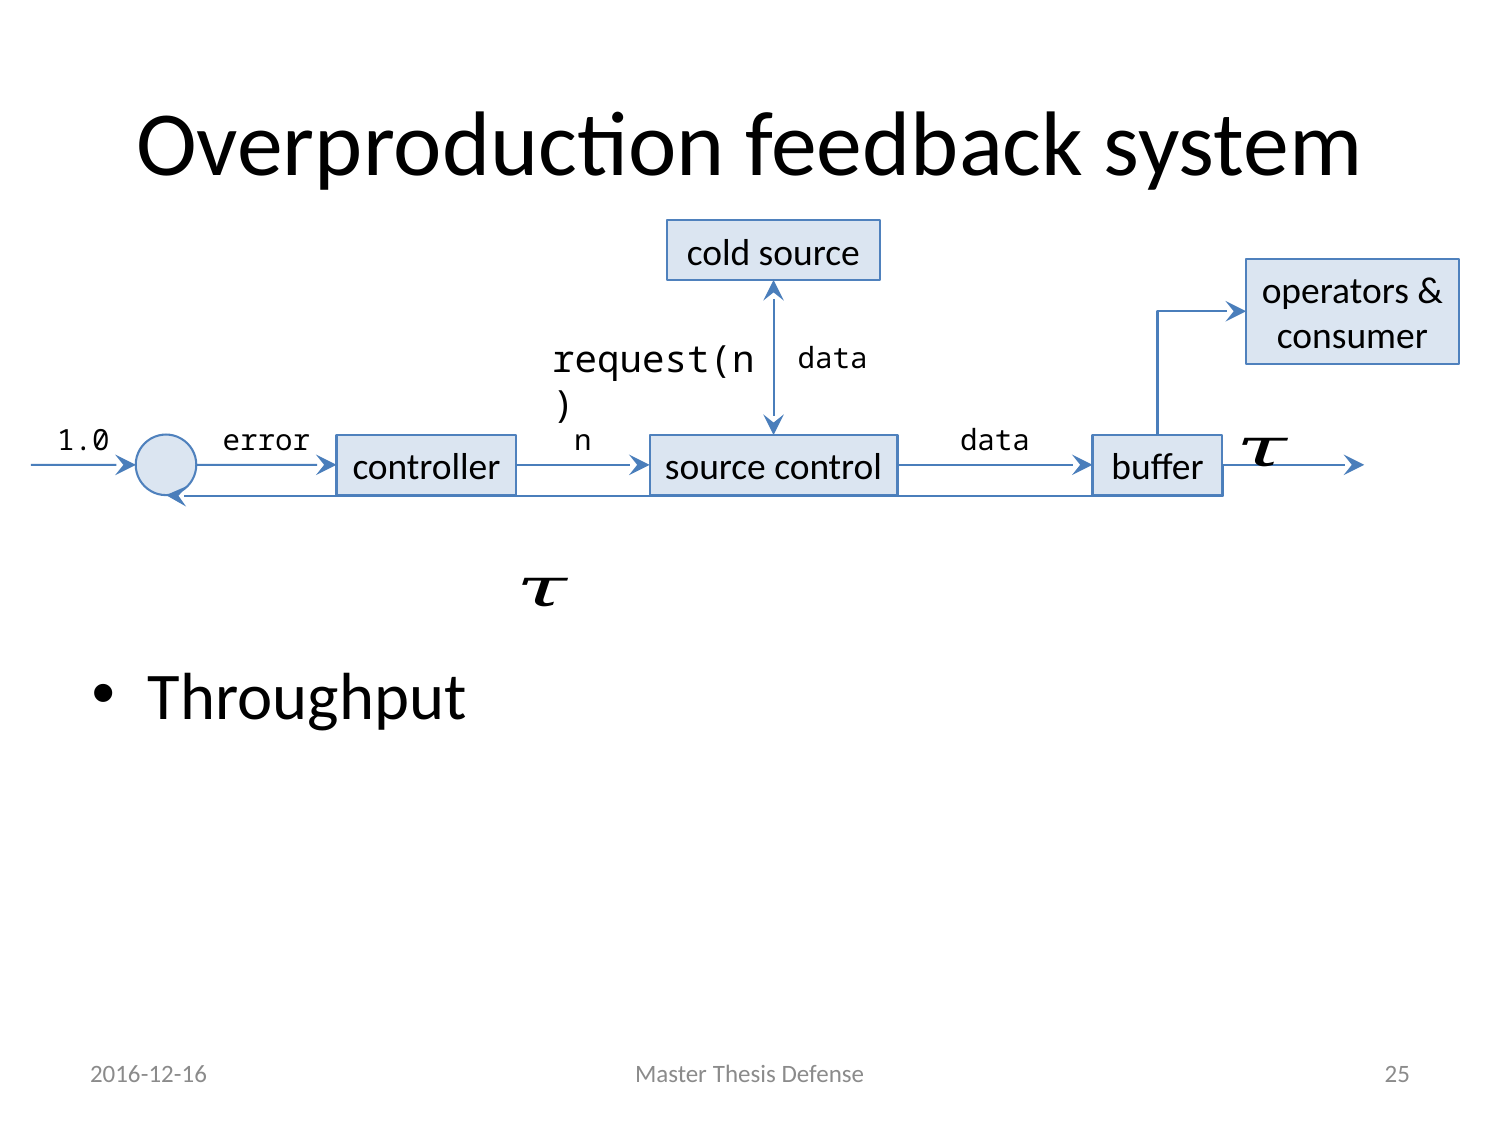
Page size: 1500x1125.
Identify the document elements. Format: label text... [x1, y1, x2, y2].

text_box controller [336, 435, 517, 463]
text_box n [557, 414, 609, 462]
text_box operators & consumer [1246, 258, 1459, 364]
slide_number 24 [1074, 1042, 1425, 1103]
text_box request(n) [537, 327, 769, 432]
text_box error [207, 414, 326, 462]
text_box 1.0 [37, 414, 129, 463]
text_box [165, 464, 1223, 496]
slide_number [75, 1042, 425, 1103]
text_box buffer [1092, 435, 1223, 463]
text_box data [778, 332, 892, 382]
text_box cold source [667, 220, 880, 280]
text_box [1139, 328, 1264, 418]
text_box data [935, 414, 1055, 462]
title Overproduction feedback system [75, 45, 1425, 233]
text_box source control [649, 435, 898, 463]
text_box [135, 434, 197, 495]
footer Master Thesis Defense [512, 1042, 988, 1103]
